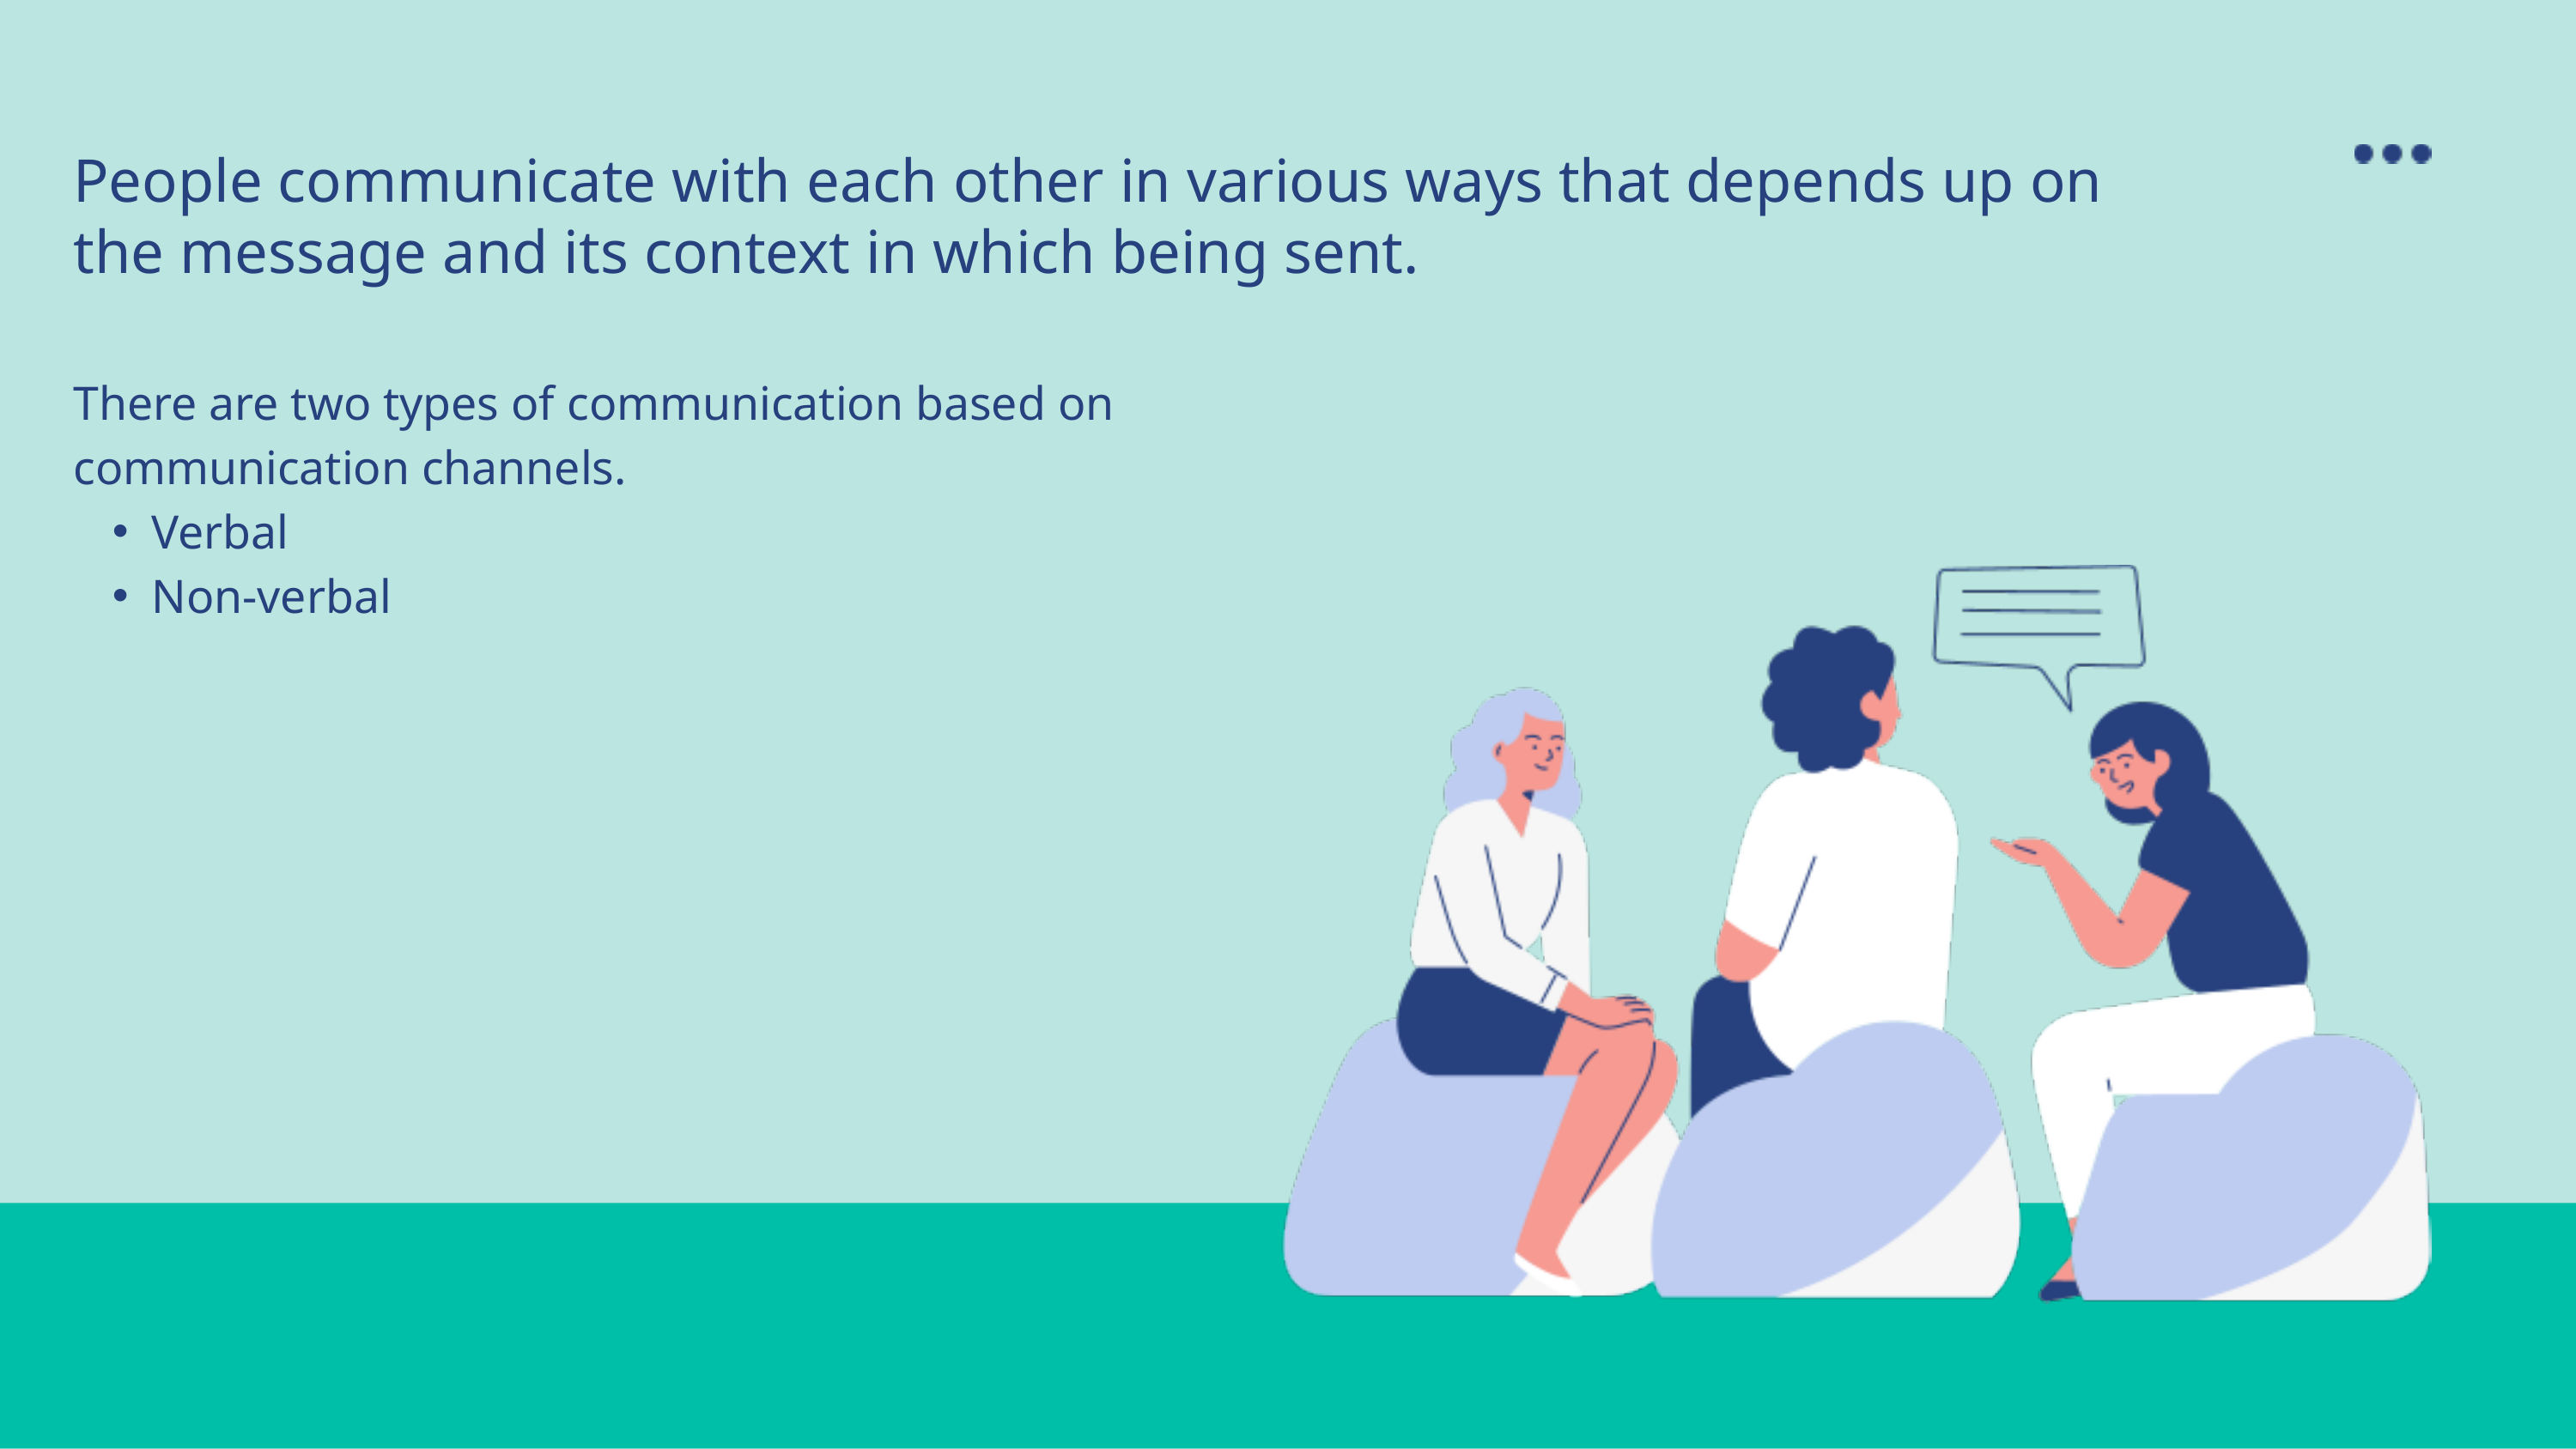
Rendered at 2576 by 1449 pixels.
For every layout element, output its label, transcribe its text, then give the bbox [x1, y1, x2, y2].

picture [1242, 565, 2432, 1304]
text_box [0, 1203, 2576, 1449]
picture [2354, 144, 2432, 165]
text_box There are two types of communication based on communication channels. Verbal Non-verbal [73, 365, 1198, 622]
text_box People communicate with each other in various ways that depends up on the message and its context in which being sent. [73, 143, 2163, 286]
